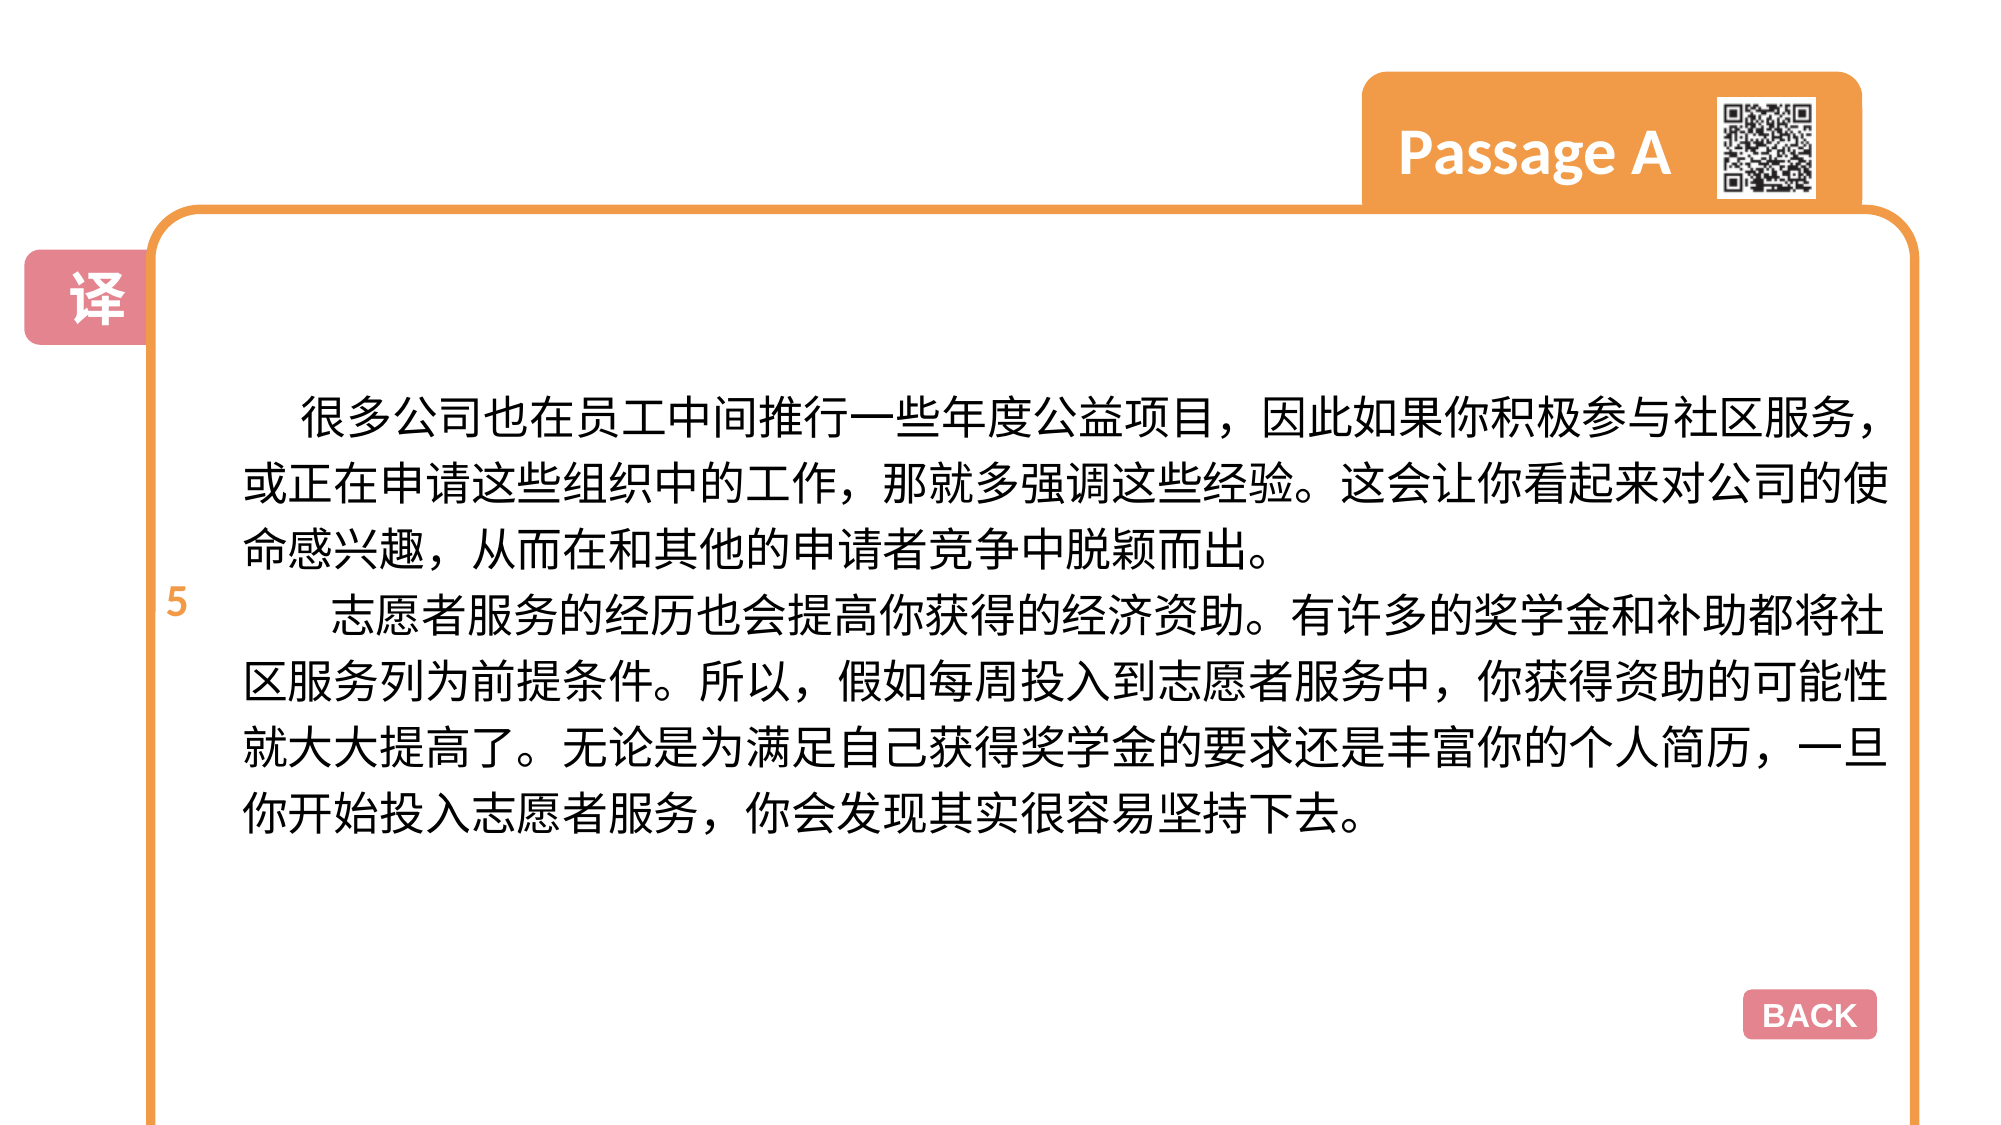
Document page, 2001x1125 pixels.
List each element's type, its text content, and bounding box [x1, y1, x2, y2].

picture [1717, 97, 1816, 199]
text_box 很多公司也在员工中间推行一些年度公益项目，因此如果你积极参与社区服务，或正在申请这些组织中的工作，那就多强调这些经验。这会让你看起来对公司的使命感兴趣，从而在和其他的申请者竞争中脱颖而出。 志愿者服务的经历也会提高你获得的经济资助。有许多的奖学金和补助都将社区服务列为前提条件。所以，假如每周投入到志愿者服务中，你获得资助的可能性就大大提高了。无论是为满足自己获得奖学金的要求还是丰富你的个人简历，一旦你开始投入志愿者服务，你会发现其实很容易坚持下去。 [227, 240, 1915, 848]
text_box BACK [1742, 988, 1879, 1041]
text_box 5 [150, 365, 228, 898]
